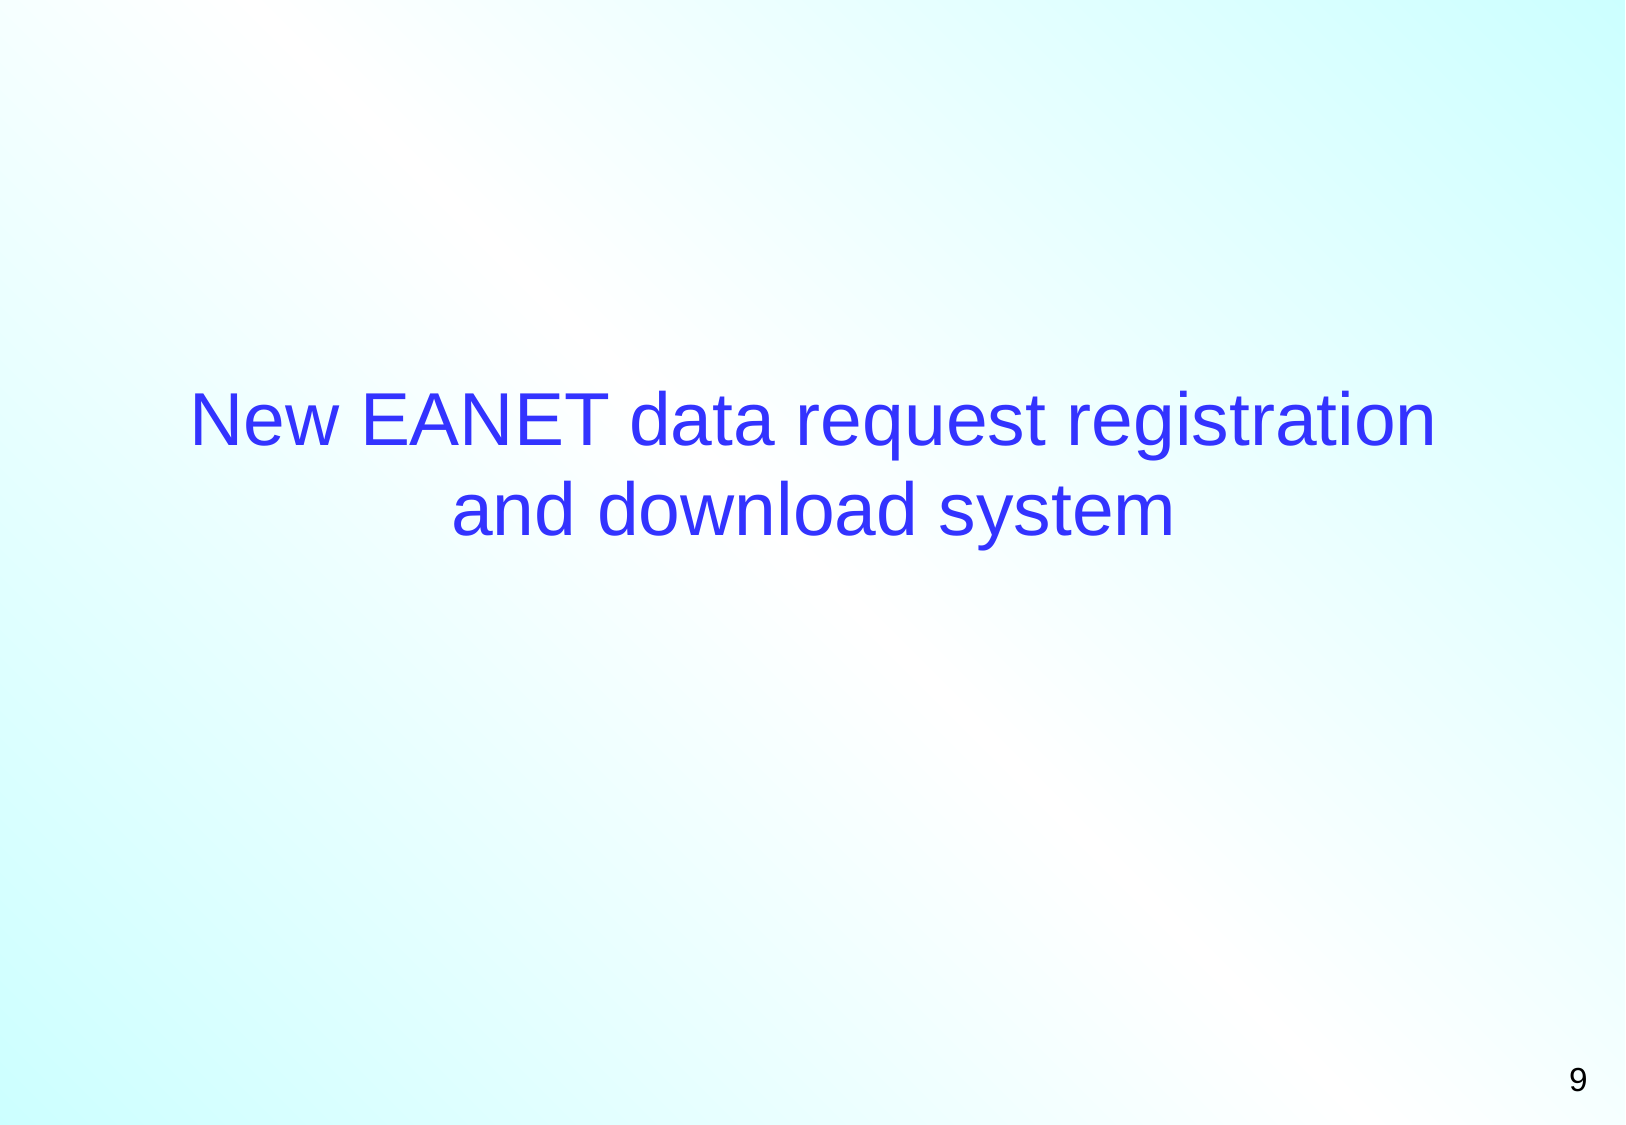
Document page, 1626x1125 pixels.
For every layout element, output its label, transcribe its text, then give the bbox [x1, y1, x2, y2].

text_box New EANET data request registration and download system [100, 363, 1528, 558]
text_box 9 [1487, 1050, 1625, 1106]
